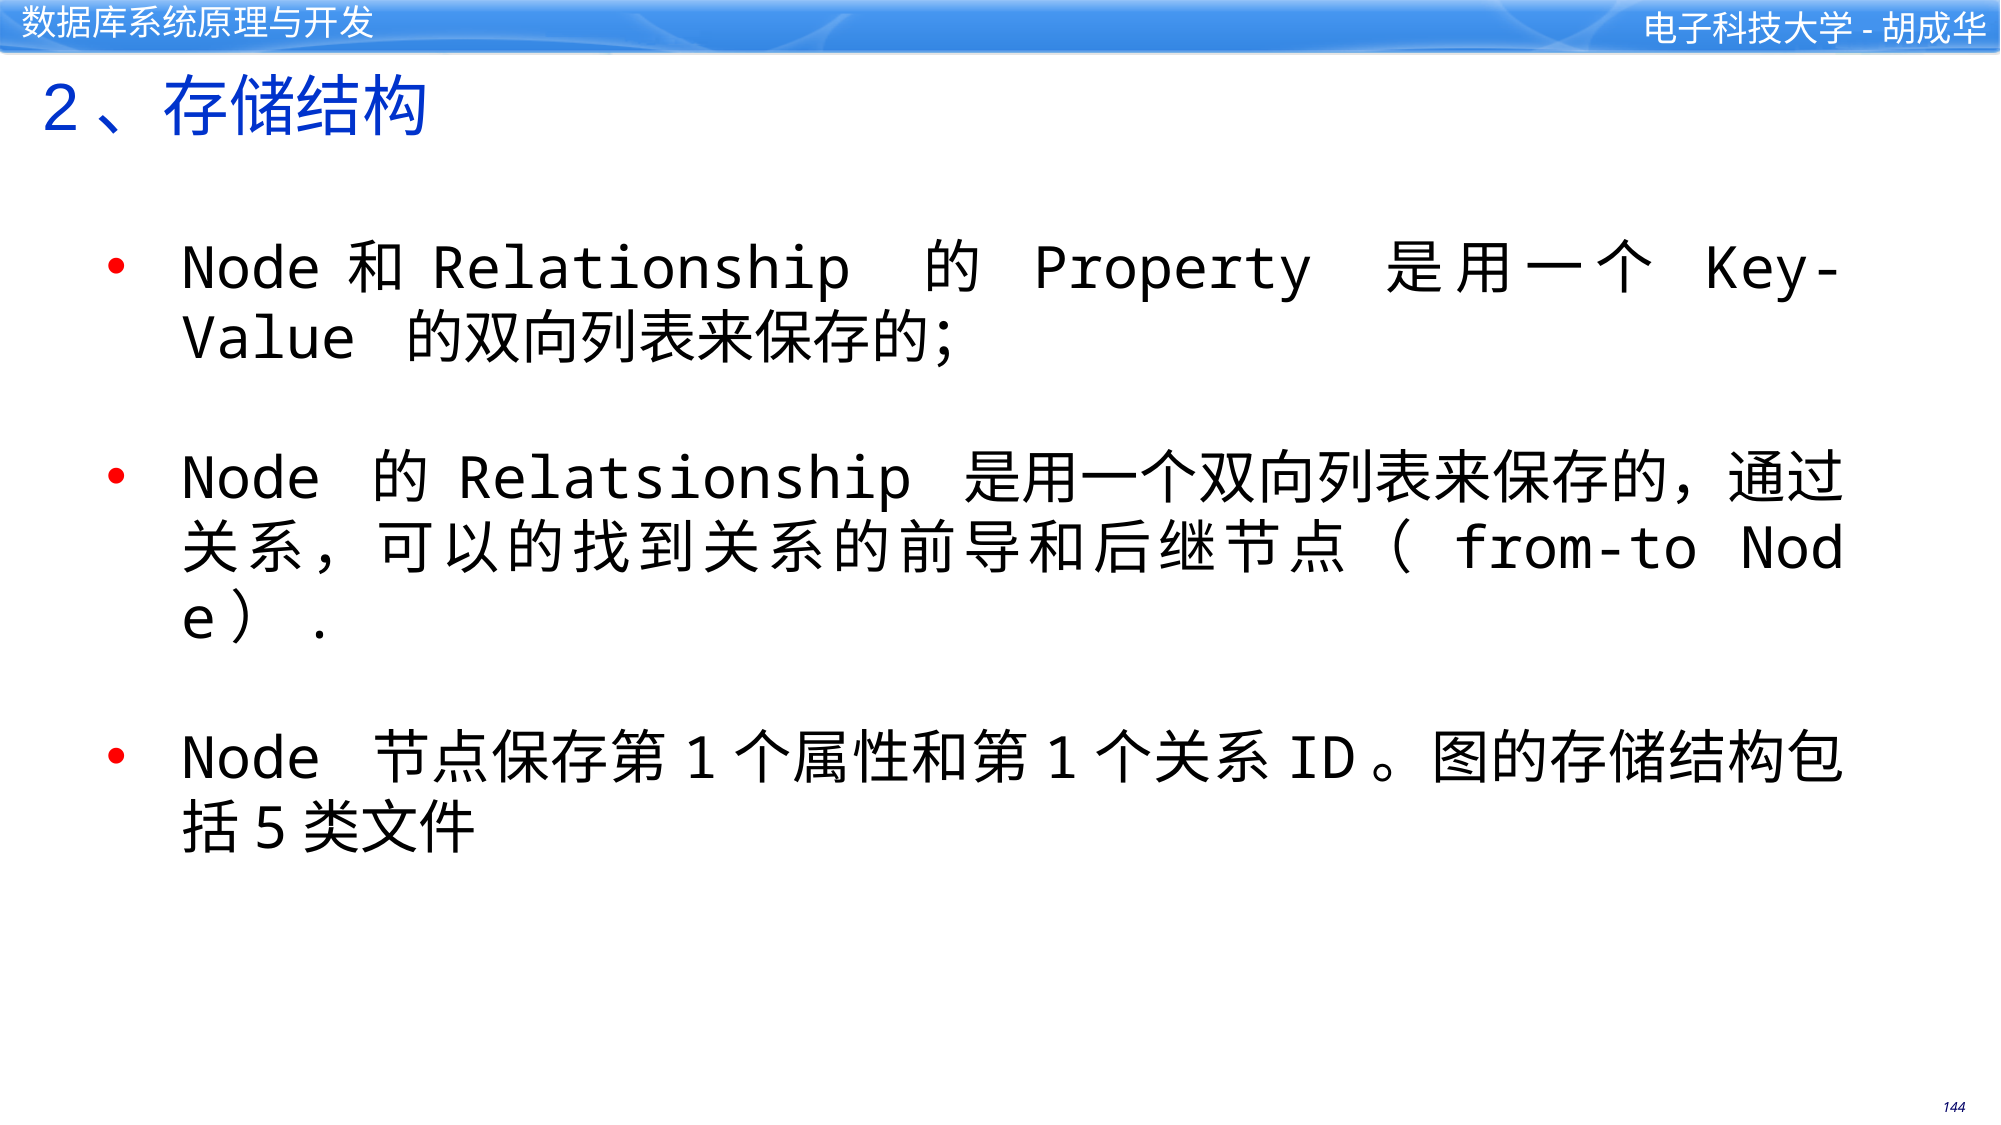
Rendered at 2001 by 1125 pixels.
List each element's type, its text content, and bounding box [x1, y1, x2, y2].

text_box 2、存储结构 [23, 54, 1117, 154]
picture [0, 0, 2000, 55]
text_box Node和Relationship 的 Property 是用一个 Key-Value 的双向列表来保存的； Node 的 Relatsionship 是用一个双向列表来保存的，通过关系，可以的找到关系的前导和后继节点（ from-to Node）. Node 节点保存第1个属性和第1个关系ID。图的存储结构包括5类文件 [85, 220, 1866, 871]
